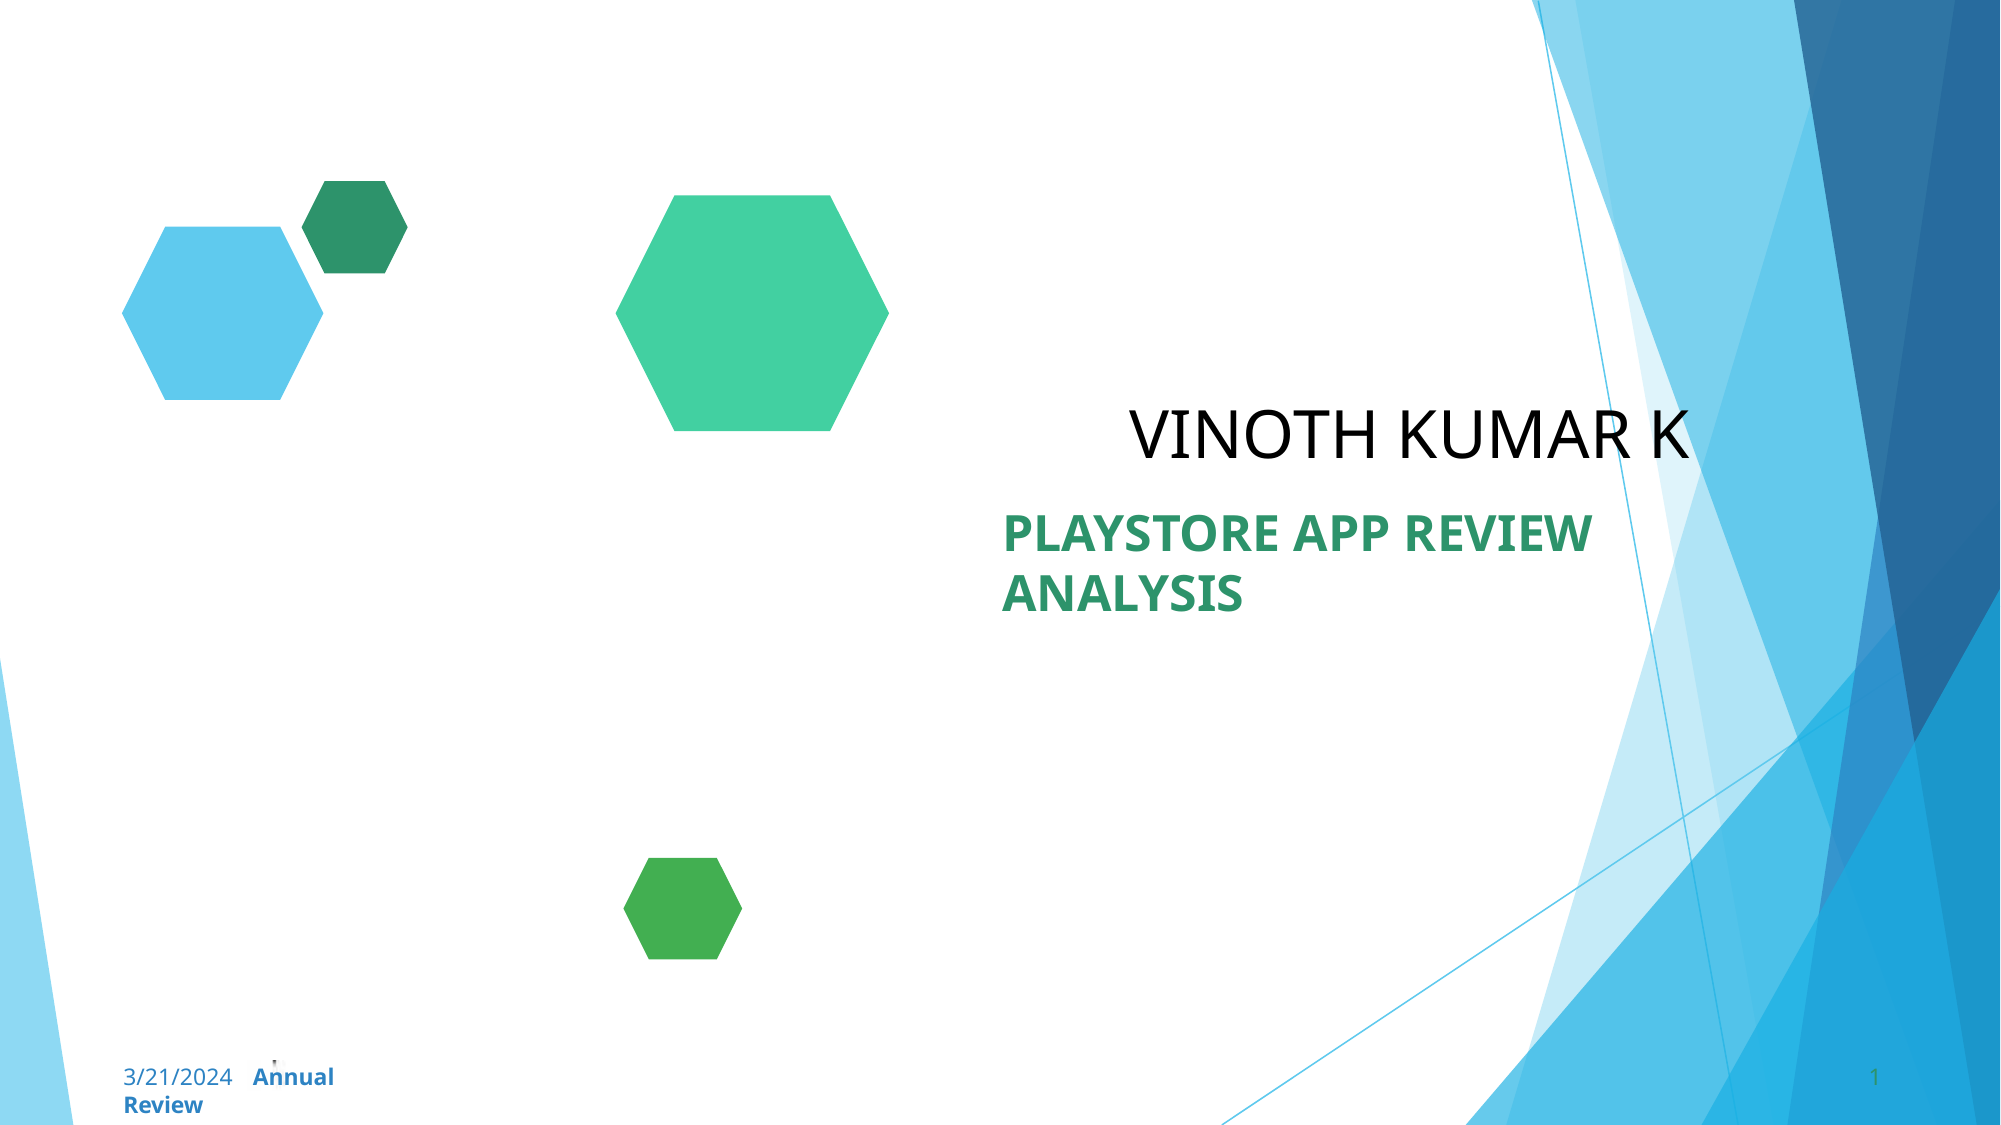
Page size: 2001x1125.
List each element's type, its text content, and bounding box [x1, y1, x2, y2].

text_box [615, 195, 890, 432]
text_box PLAYSTORE APP REVIEW ANALYSIS [999, 499, 1826, 622]
slide_number 1 [1849, 1061, 1890, 1125]
picture [110, 1060, 463, 1094]
text_box 3/21/2024 Annual Review [121, 1103, 417, 1118]
text_box [623, 857, 743, 960]
text_box VINOTH KUMAR K [1127, 389, 1879, 473]
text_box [121, 180, 408, 401]
